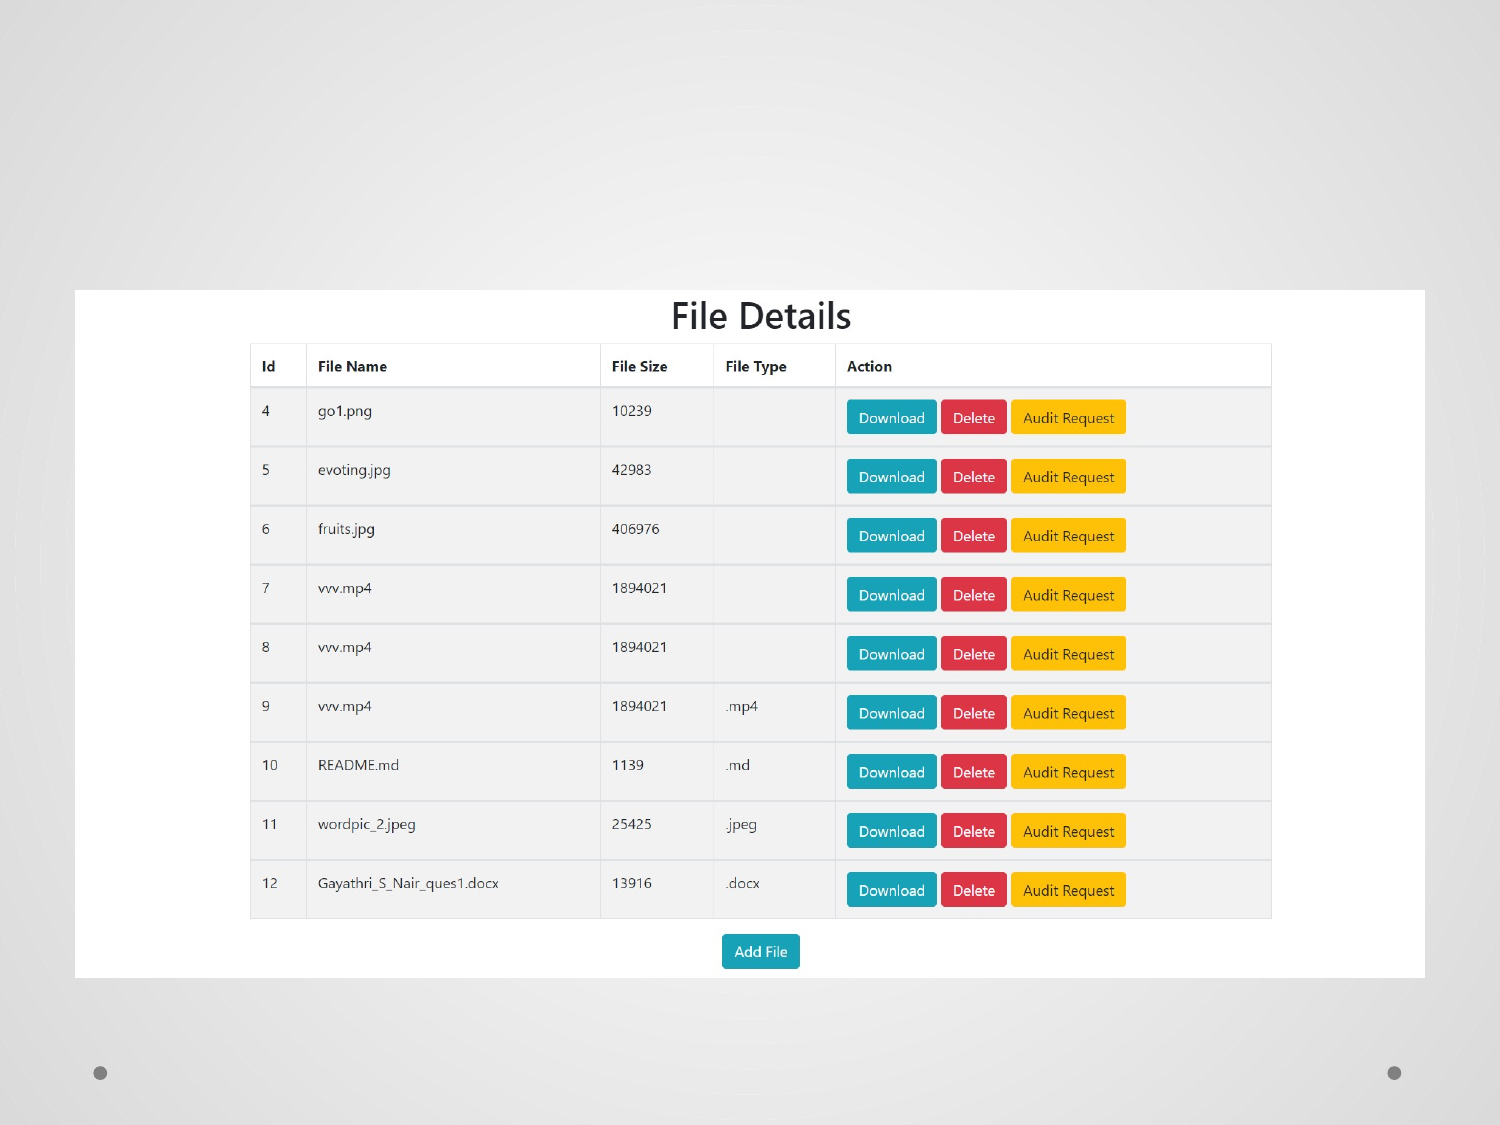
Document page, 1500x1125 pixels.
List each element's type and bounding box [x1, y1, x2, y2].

list [74, 289, 1426, 978]
